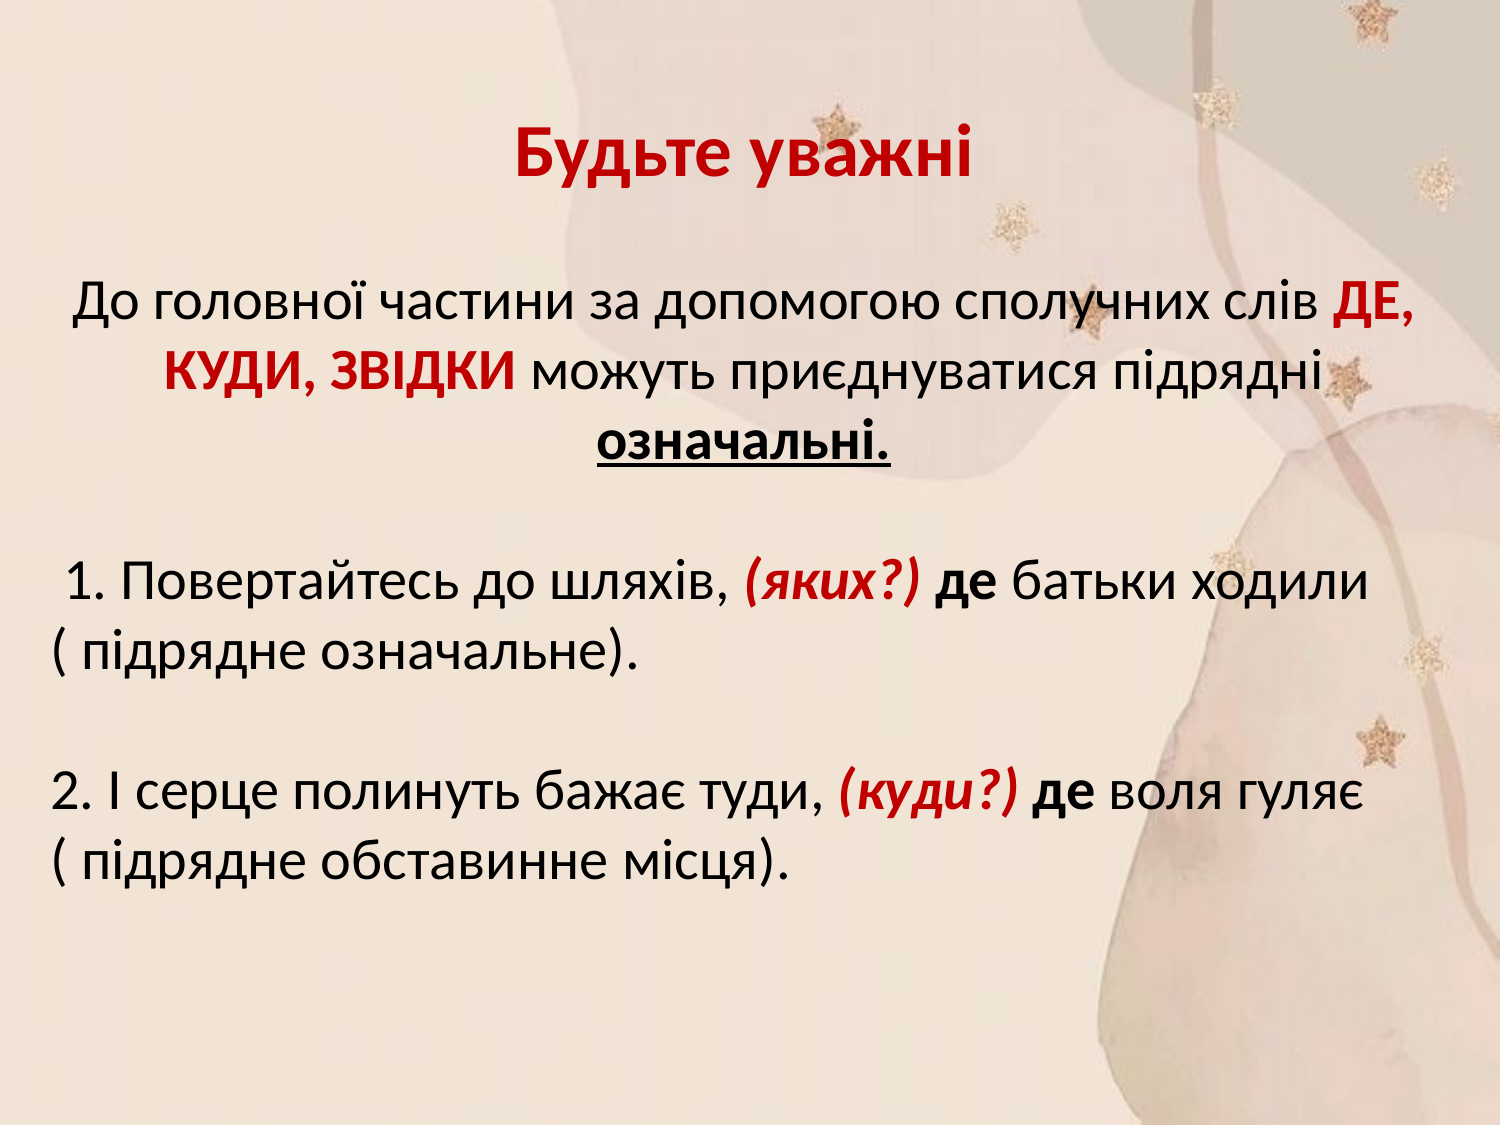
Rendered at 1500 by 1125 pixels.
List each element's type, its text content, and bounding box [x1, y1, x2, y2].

text_box Будьте уважні До головної частини за допомогою сполучних слів ДЕ, КУДИ, ЗВІДКИ можуть приєднуватися підрядні означальні. 1. Повертайтесь до шляхів, (яких?) де батьки ходили ( підрядне означальне). 2. І серце полинуть бажає туди, (куди?) де воля гуляє ( підрядне обставинне місця). [35, 93, 1454, 1125]
picture [0, 0, 1500, 1125]
